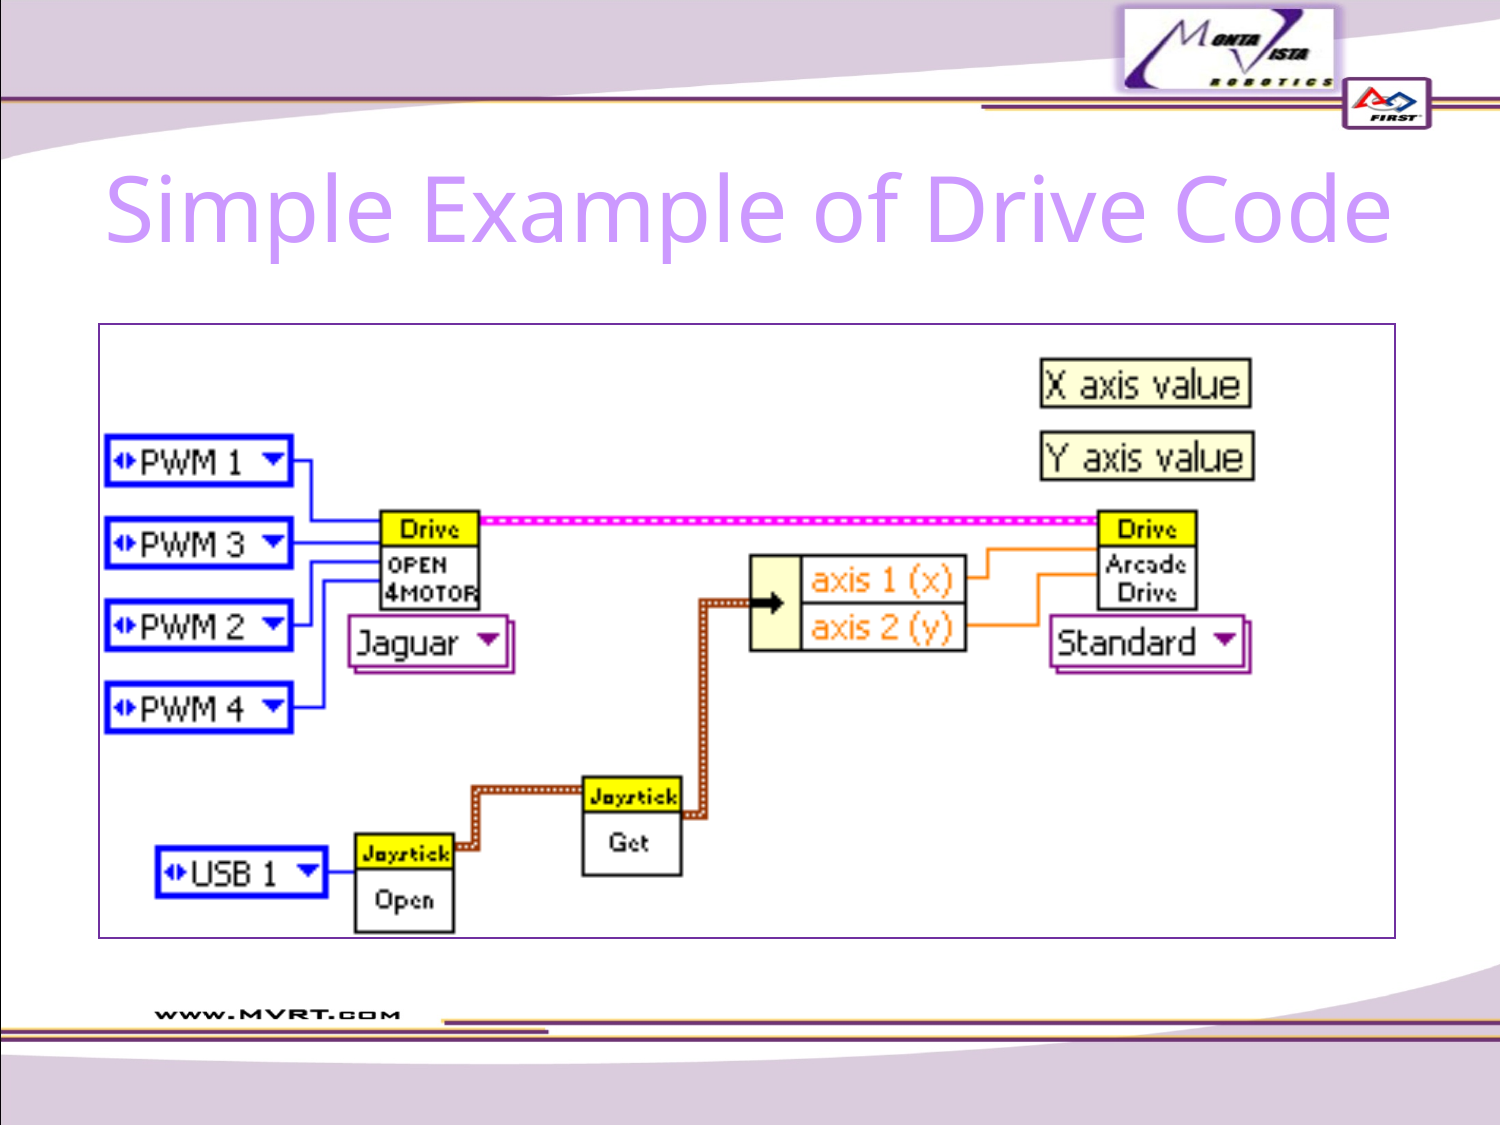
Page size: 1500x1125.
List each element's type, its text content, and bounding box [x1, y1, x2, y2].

title Simple Example of Drive Code [74, 112, 1426, 301]
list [99, 324, 1395, 938]
picture [0, 0, 1500, 1125]
